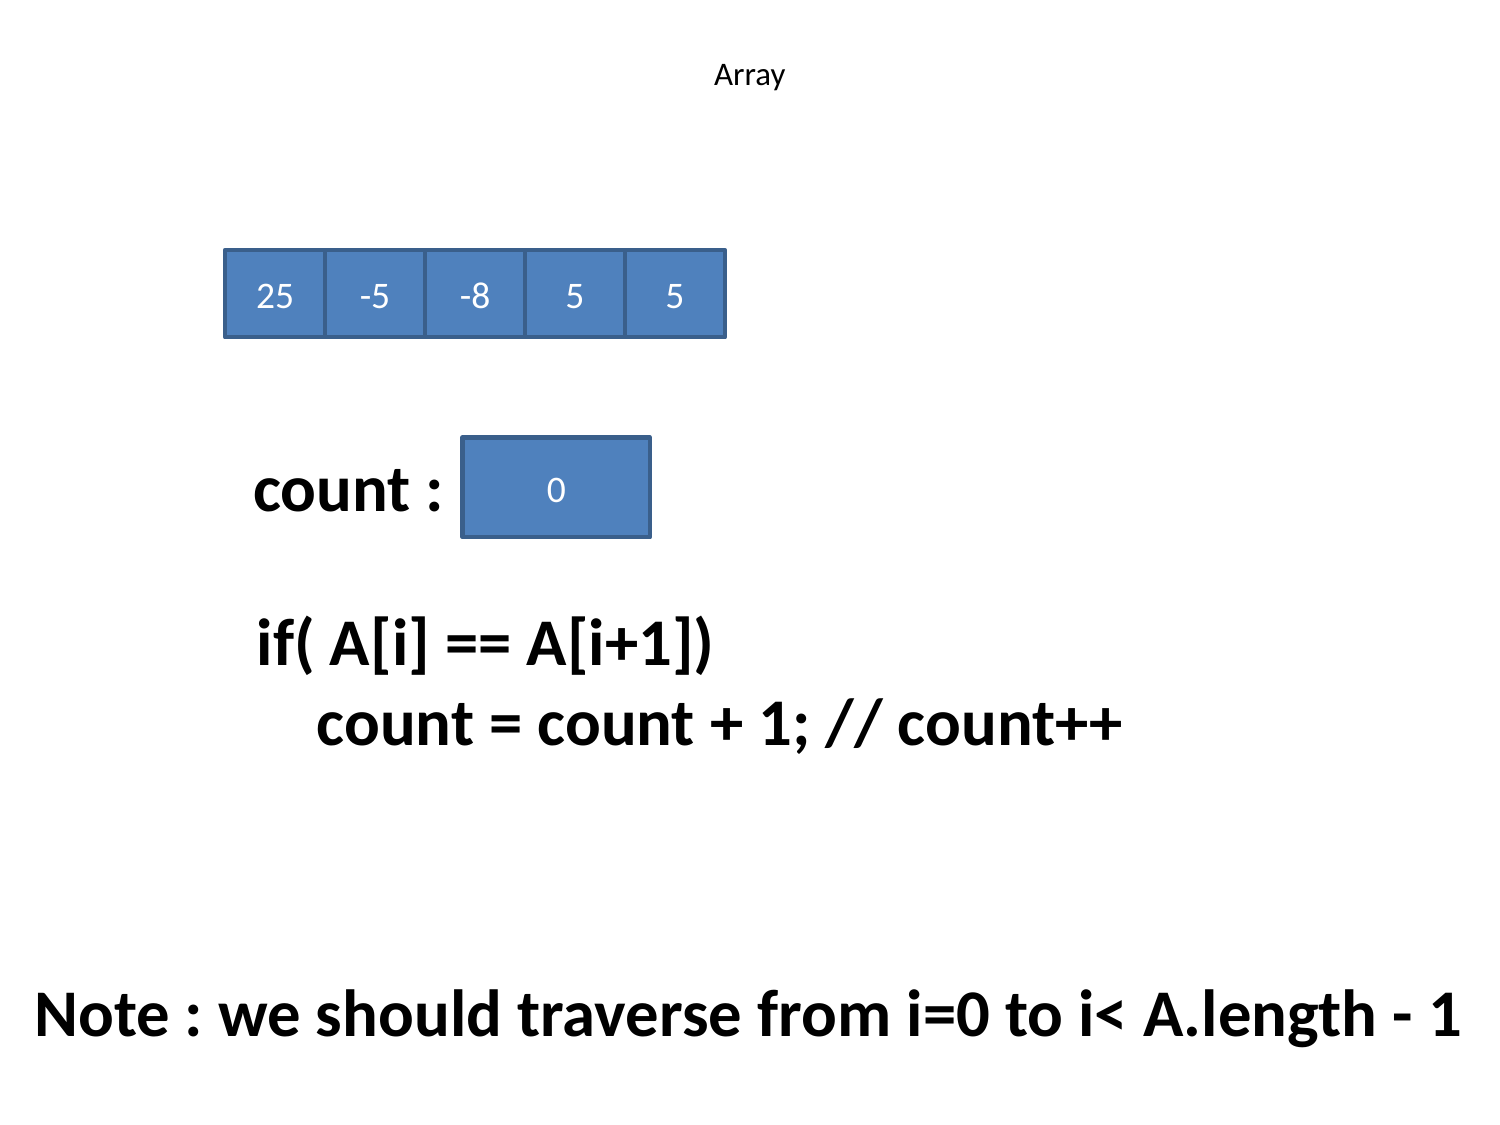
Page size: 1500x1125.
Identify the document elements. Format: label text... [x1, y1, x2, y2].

text_box Note : we should traverse from i=0 to i< A.length - 1 [19, 962, 1478, 1058]
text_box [237, 437, 651, 538]
title Array [75, 45, 1425, 100]
text_box if( A[i] == A[i+1]) count = count + 1; // count++ [242, 591, 1139, 767]
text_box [224, 249, 726, 338]
